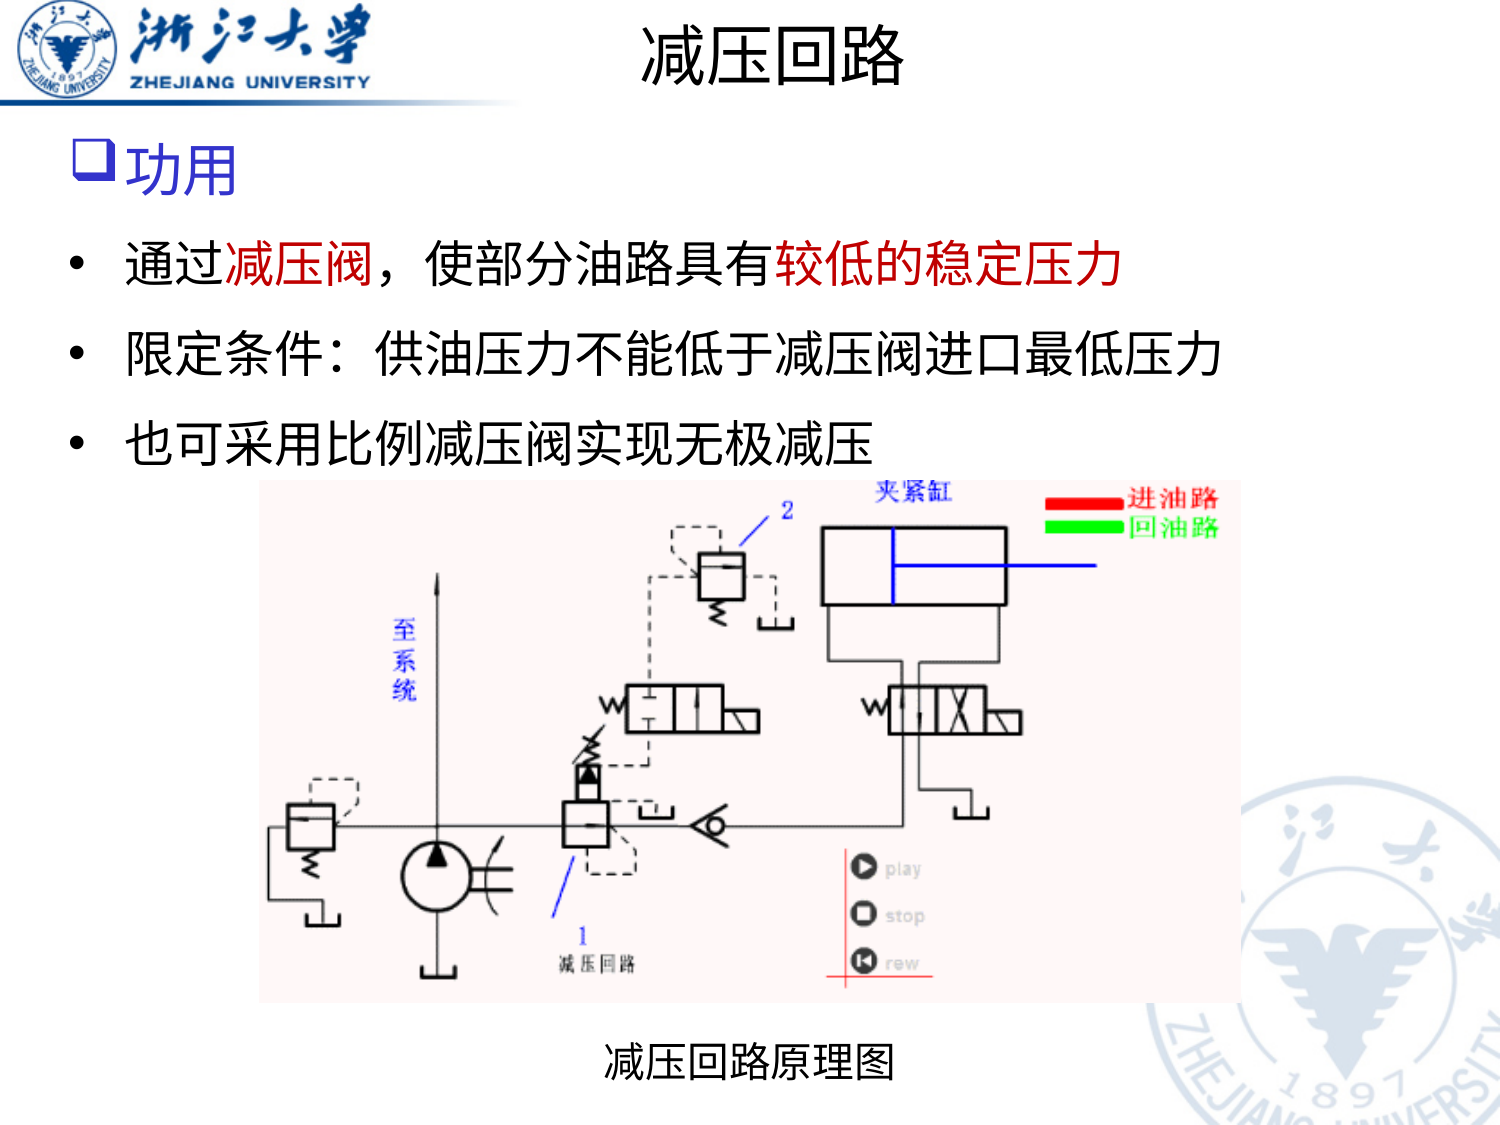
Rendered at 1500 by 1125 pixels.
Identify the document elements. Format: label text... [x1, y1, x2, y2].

text_box 功用 通过减压阀，使部分油路具有较低的稳定压力 限定条件：供油压力不能低于减压阀进口最低压力 也可采用比例减压阀实现无极减压 [53, 125, 1329, 1094]
text_box 减压回路原理图 [494, 1028, 1006, 1094]
picture [0, 0, 1500, 1125]
title 减压回路 [241, 3, 1305, 106]
